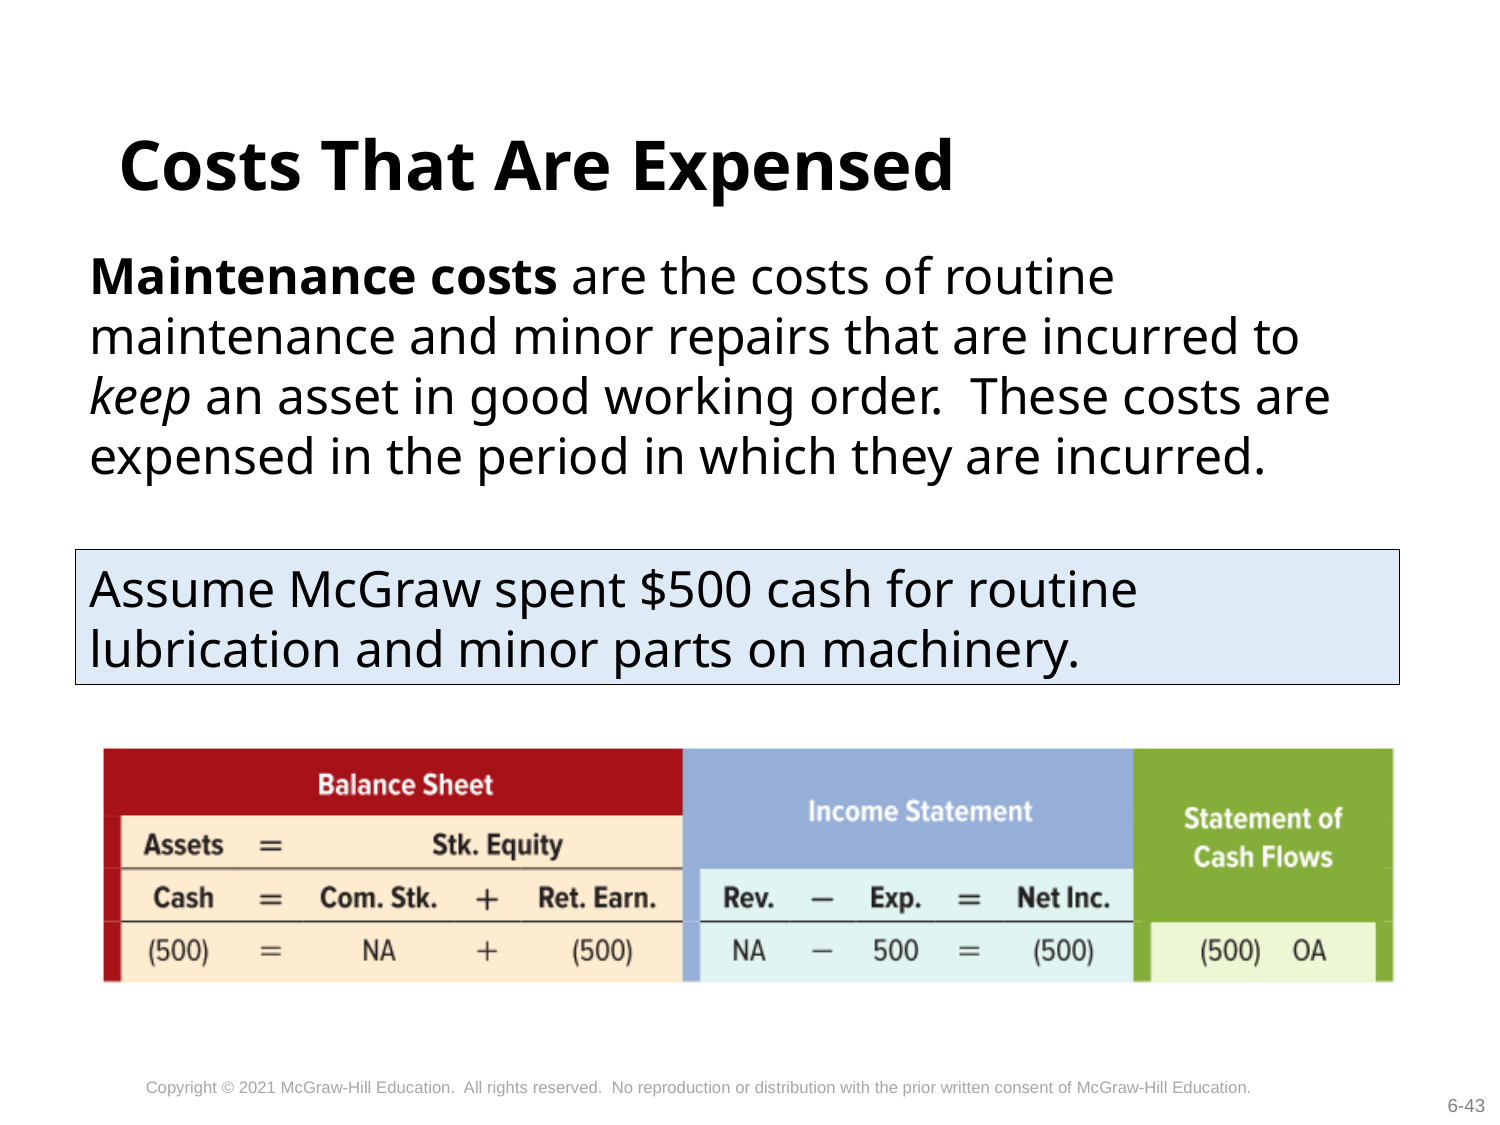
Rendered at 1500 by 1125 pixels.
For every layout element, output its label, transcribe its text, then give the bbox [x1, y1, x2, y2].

picture [93, 739, 1406, 991]
text_box Assume McGraw spent $500 cash for routine lubrication and minor parts on machinery. [75, 549, 1400, 685]
title Costs That Are Expensed [103, 59, 1397, 278]
text_box Maintenance costs are the costs of routine maintenance and minor repairs that are incurred to keep an asset in good working order. These costs are expensed in the period in which they are incurred. [75, 237, 1375, 493]
